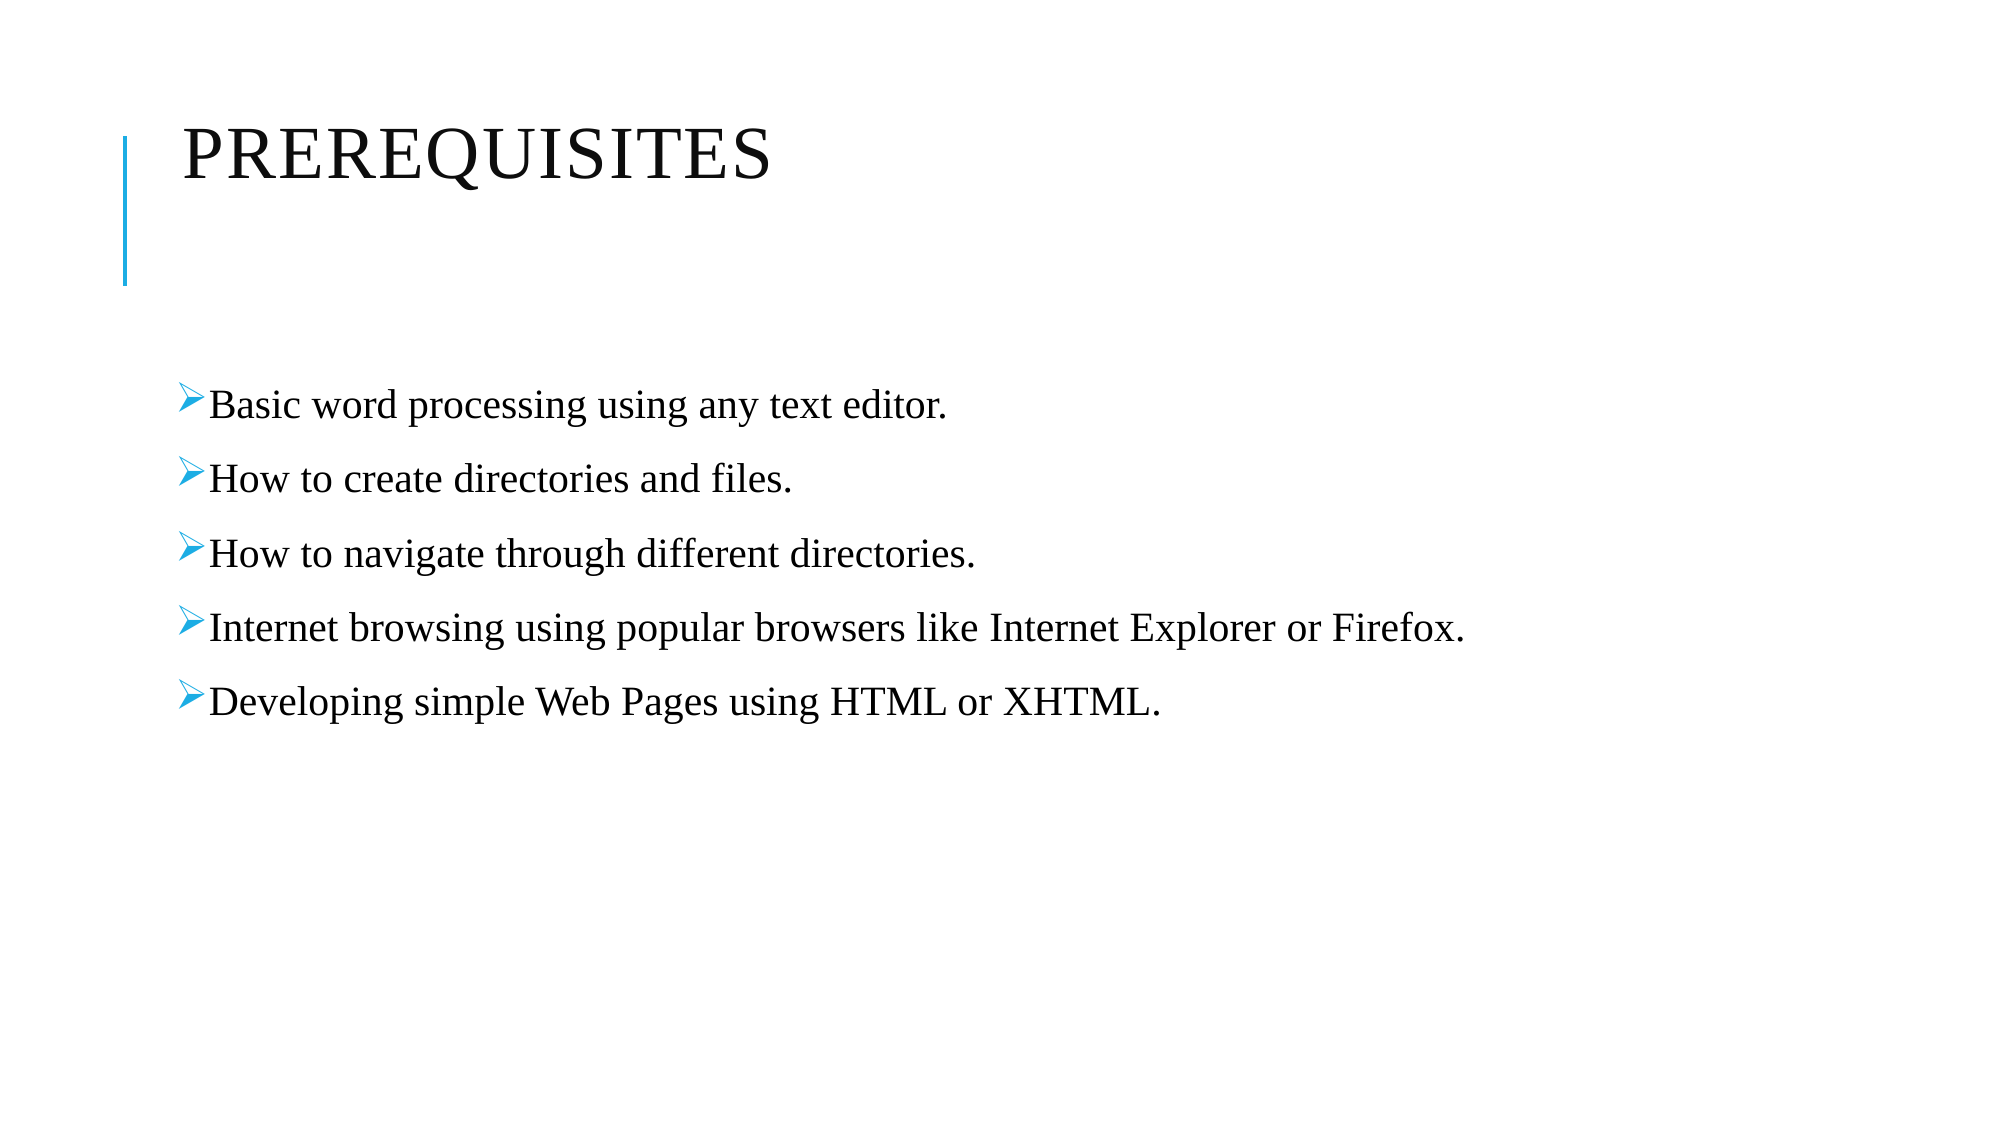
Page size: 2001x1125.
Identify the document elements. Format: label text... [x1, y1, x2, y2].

title Prerequisites [168, 96, 1763, 342]
list Basic word processing using any text editor. How to create directories and files. How to navigate through different directories. Internet browsing using popular browsers like Internet Explorer or Firefox. Developing simple Web Pages using HTML or XHTML. [168, 375, 1763, 1035]
